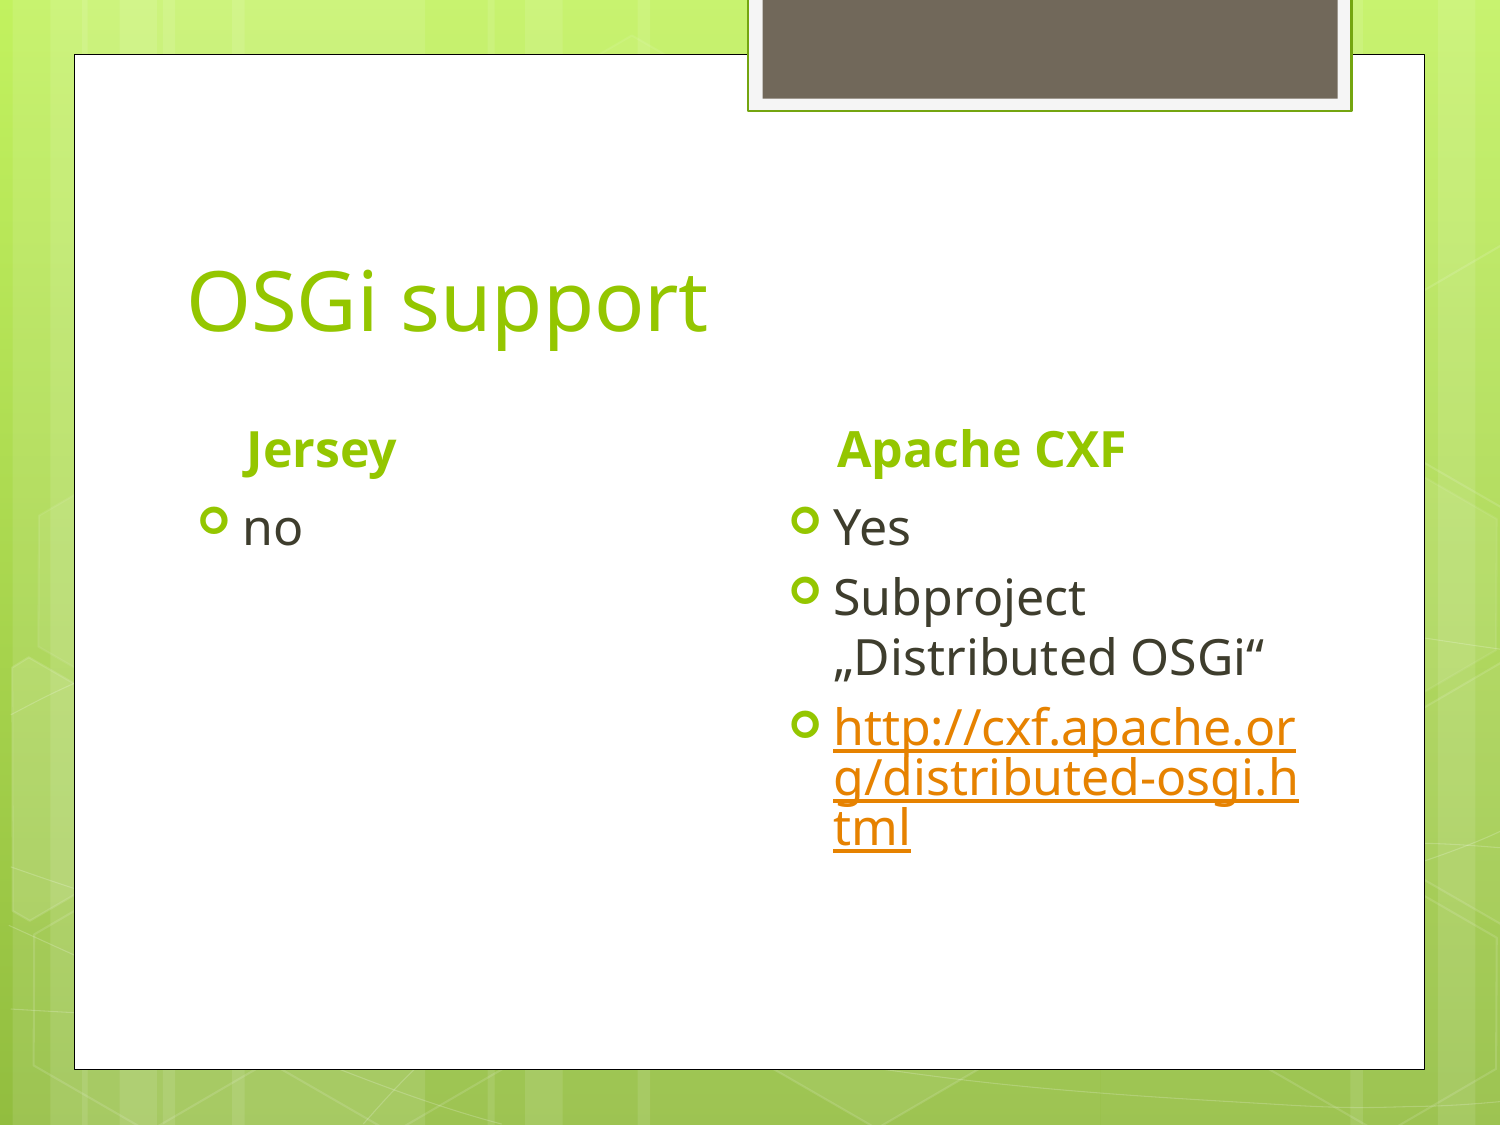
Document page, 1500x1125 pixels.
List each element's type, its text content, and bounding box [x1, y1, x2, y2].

list Jersey [231, 379, 734, 485]
title OSGi support [171, 168, 1324, 357]
list no [170, 487, 732, 954]
list Apache CXF [822, 379, 1324, 485]
list Yes Subproject „Distributed OSGi“ http://cxf.apache.org/distributed-osgi.html [761, 487, 1323, 954]
